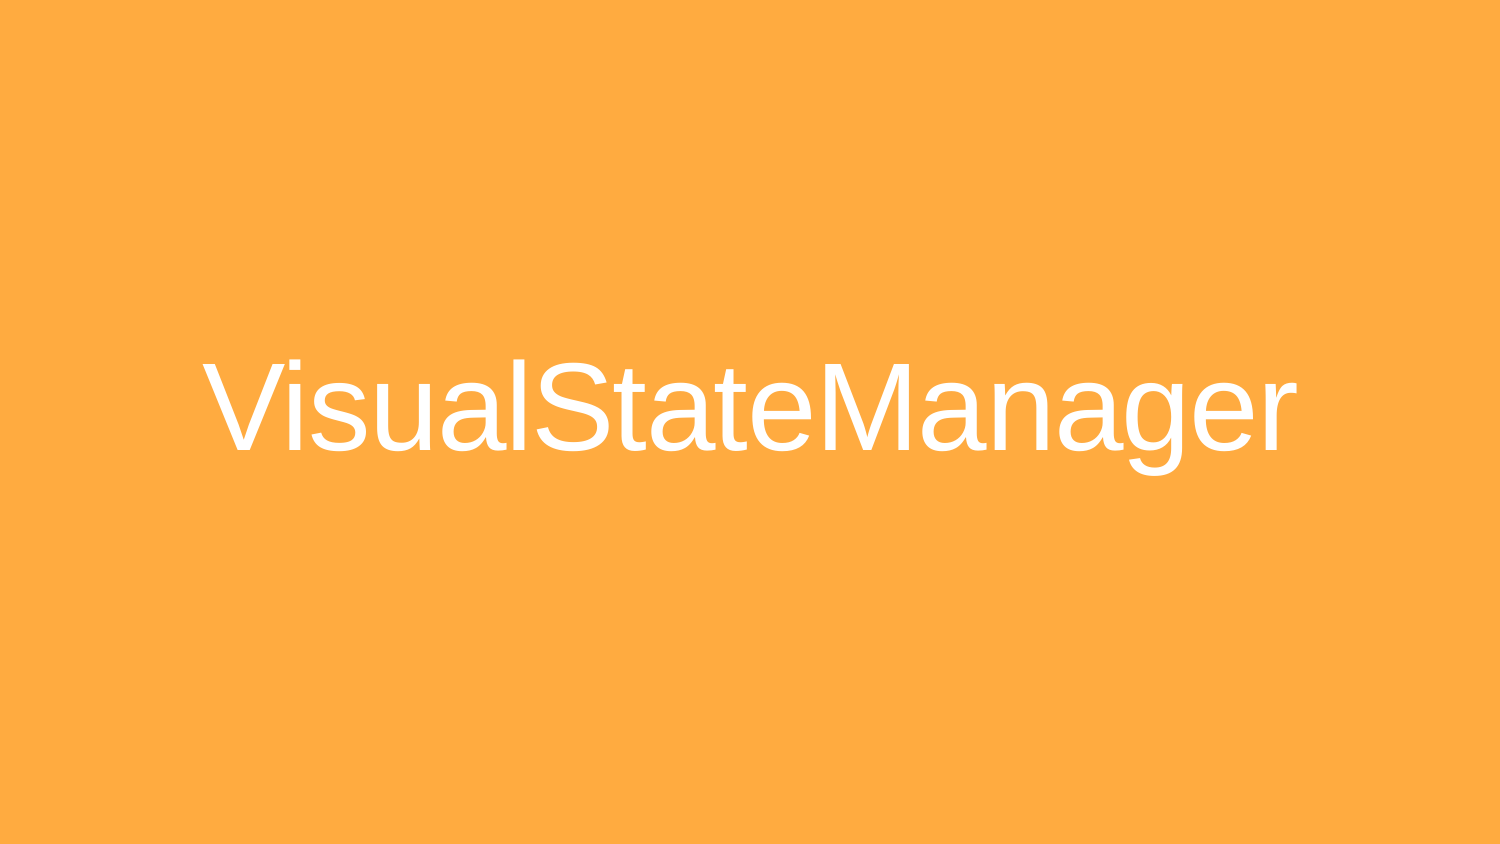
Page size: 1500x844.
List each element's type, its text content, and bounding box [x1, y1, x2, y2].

text_box VisualStateManager [145, 343, 1357, 479]
